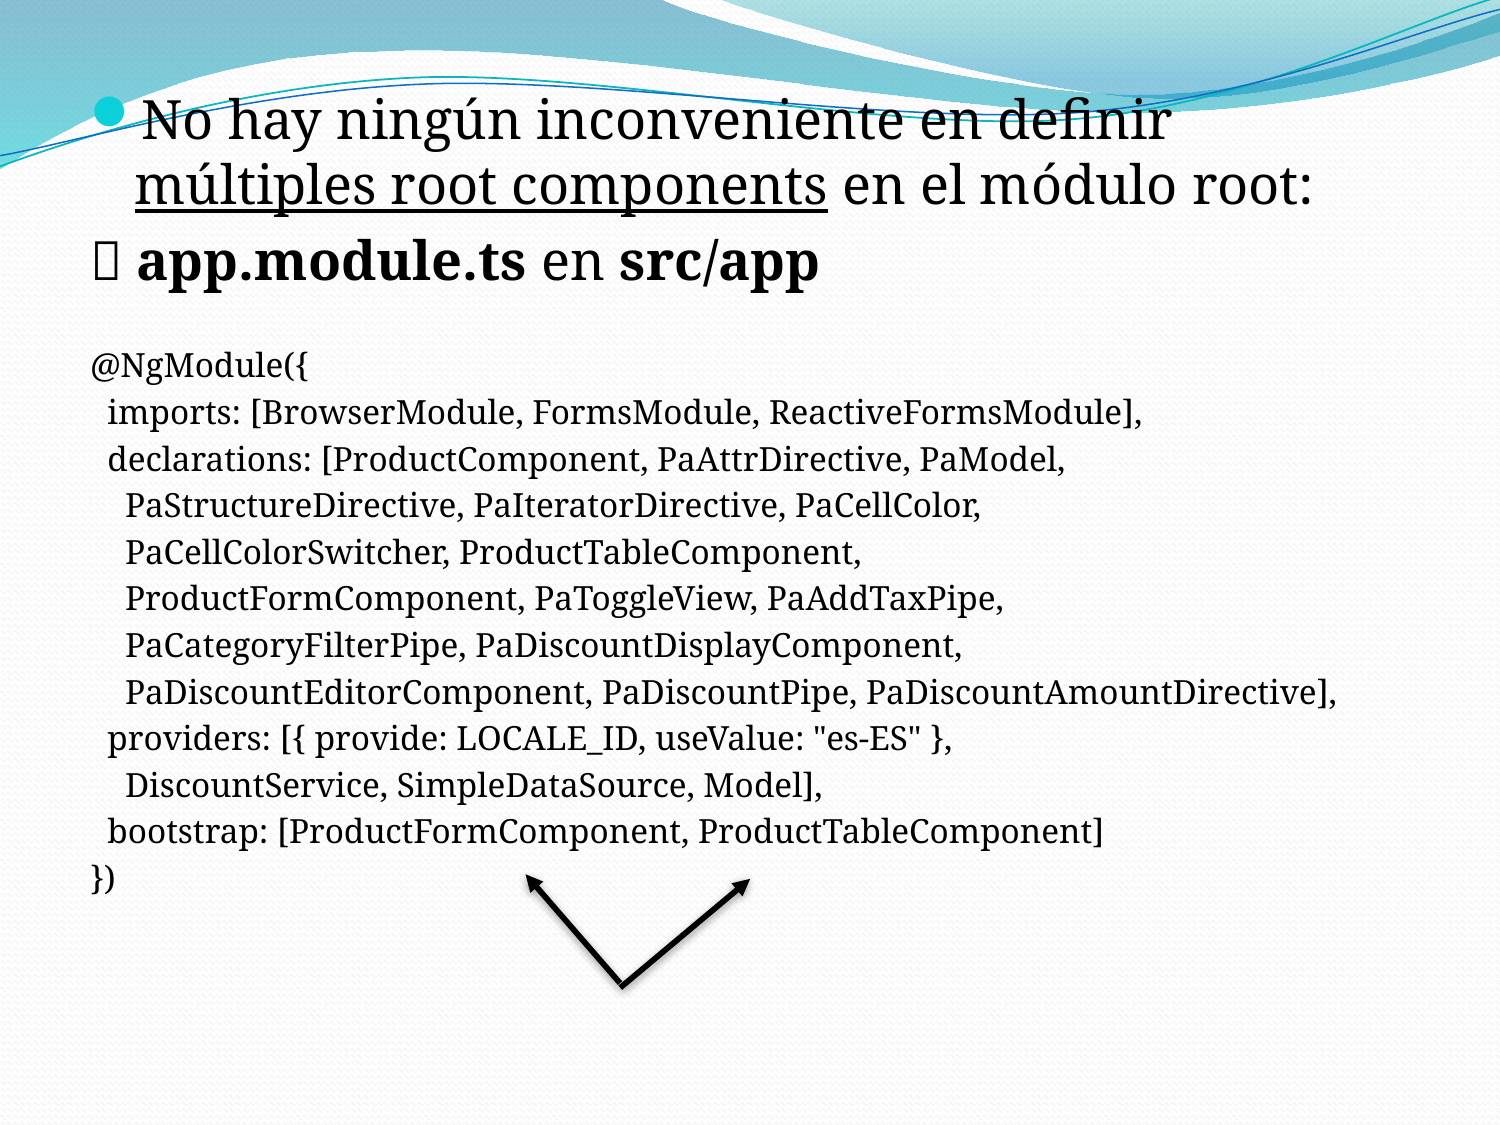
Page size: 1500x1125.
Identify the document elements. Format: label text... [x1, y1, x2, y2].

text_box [524, 873, 621, 984]
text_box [619, 878, 751, 989]
list No hay ningún inconveniente en definir múltiples root components en el módulo root:  app.module.ts en src/app @NgModule({ imports: [BrowserModule, FormsModule, ReactiveFormsModule], declarations: [ProductComponent, PaAttrDirective, PaModel, PaStructureDirective, PaIteratorDirective, PaCellColor, PaCellColorSwitcher, ProductTableComponent, ProductFormComponent, PaToggleView, PaAddTaxPipe, PaCategoryFilterPipe, PaDiscountDisplayComponent, PaDiscountEditorComponent, PaDiscountPipe, PaDiscountAmountDirective], providers: [{ provide: LOCALE_ID, useValue: "es-ES" }, DiscountService, SimpleDataSource, Model], bootstrap: [ProductFormComponent, ProductTableComponent] }) [74, 77, 1426, 1038]
